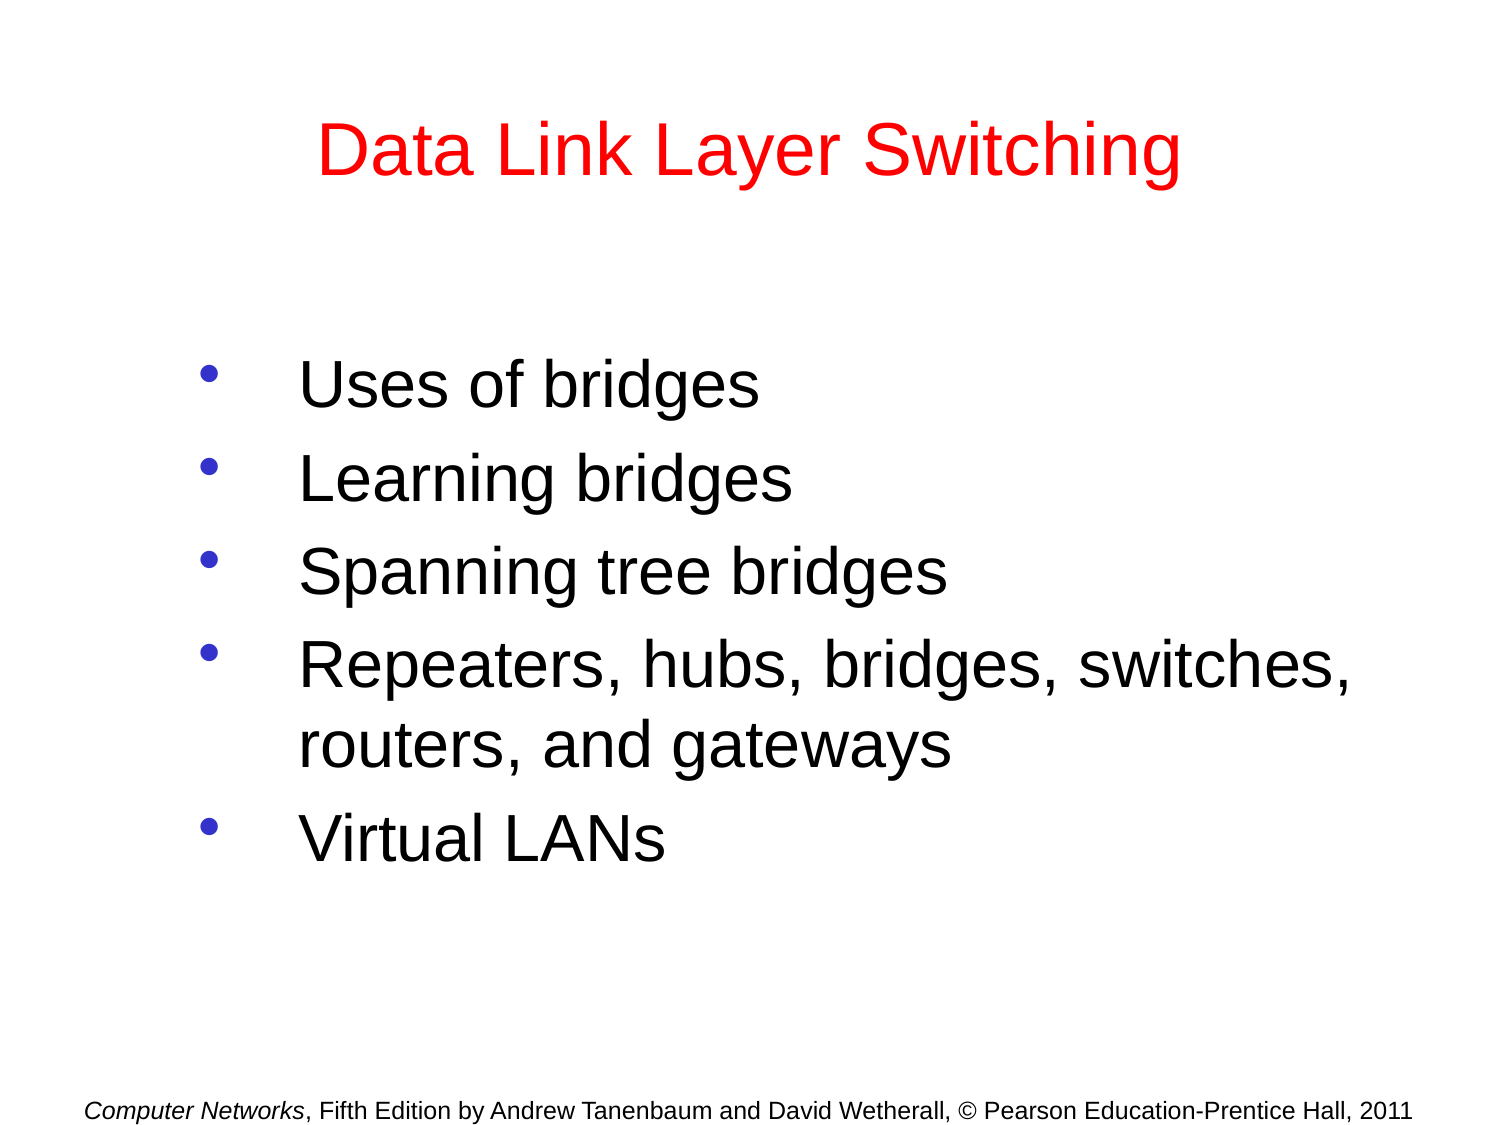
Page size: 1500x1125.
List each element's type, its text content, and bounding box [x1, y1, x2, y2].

list Uses of bridges Learning bridges Spanning tree bridges Repeaters, hubs, bridges, switches, routers, and gateways Virtual LANs [183, 333, 1500, 1075]
title Data Link Layer Switching [0, 51, 1500, 239]
